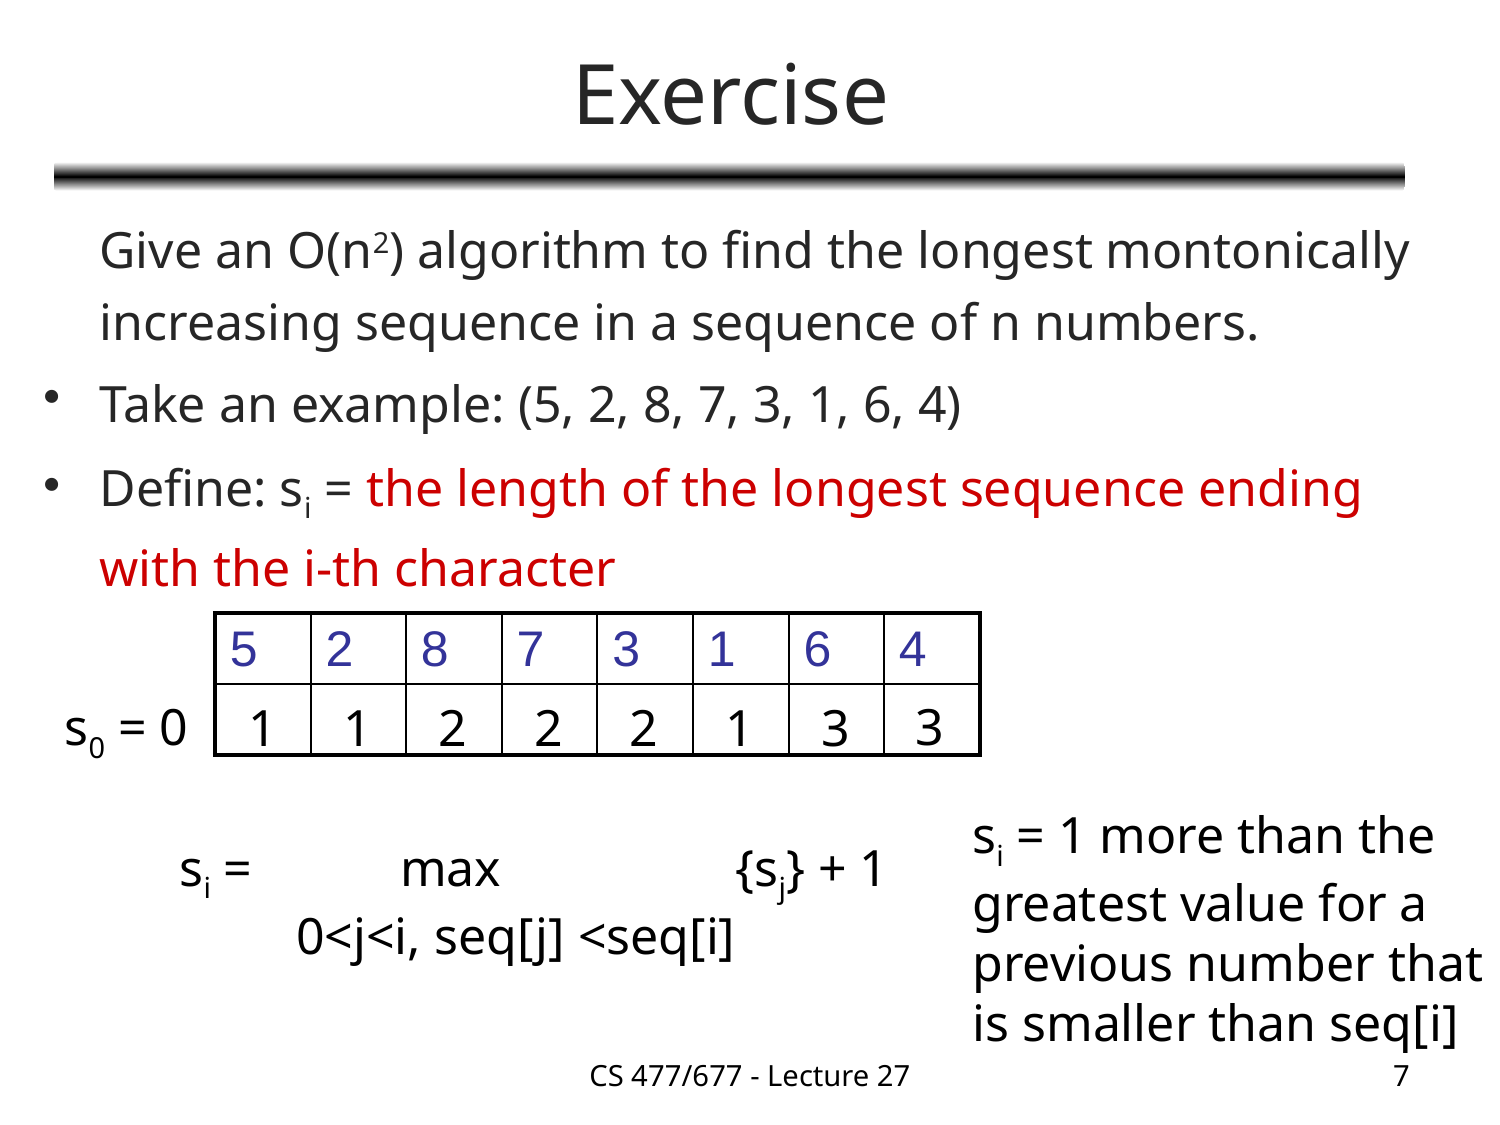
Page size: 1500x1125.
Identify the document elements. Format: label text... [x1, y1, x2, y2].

text_box si = 1 more than the greatest value for a previous number that is smaller than seq[i] [957, 796, 1500, 1060]
table_header 5 [217, 615, 310, 683]
text_box si = [164, 829, 281, 913]
text_box 3 [900, 688, 959, 763]
footer CS 477/677 - Lecture 27 [512, 1049, 988, 1103]
text_box 3 [806, 688, 865, 764]
text_box 2 [615, 688, 674, 764]
text_box 2 [519, 688, 578, 764]
table_cell [885, 685, 978, 753]
table_header 2 [312, 615, 405, 683]
table_header 3 [598, 615, 692, 683]
table_header 7 [503, 615, 596, 683]
text_box max {sj} + 1 0<j<i, seq[j] <seq[i] [281, 829, 957, 973]
title Exercise [55, 16, 1407, 166]
table_cell [217, 685, 310, 753]
table_header 1 [694, 615, 788, 683]
table_header 8 [407, 615, 501, 683]
text_box 1 [710, 688, 769, 764]
table_cell [312, 685, 405, 753]
table_cell [503, 685, 596, 753]
text_box 2 [424, 688, 483, 764]
text_box 1 [328, 688, 387, 764]
table_cell [694, 685, 788, 753]
table_header 6 [790, 615, 883, 683]
slide_number 7 [1074, 1049, 1426, 1103]
list Give an O(n2) algorithm to find the longest montonically increasing sequence in a sequence of n numbers. Take an example: (5, 2, 8, 7, 3, 1, 6, 4) Define: si = the length of the longest sequence ending with the i-th character [28, 198, 1472, 632]
table_header 4 [885, 615, 978, 683]
table_cell [598, 685, 692, 753]
table_cell [407, 685, 501, 753]
table_cell [790, 685, 883, 753]
text_box s0 = 0 [49, 688, 204, 772]
text_box 1 [233, 688, 292, 764]
